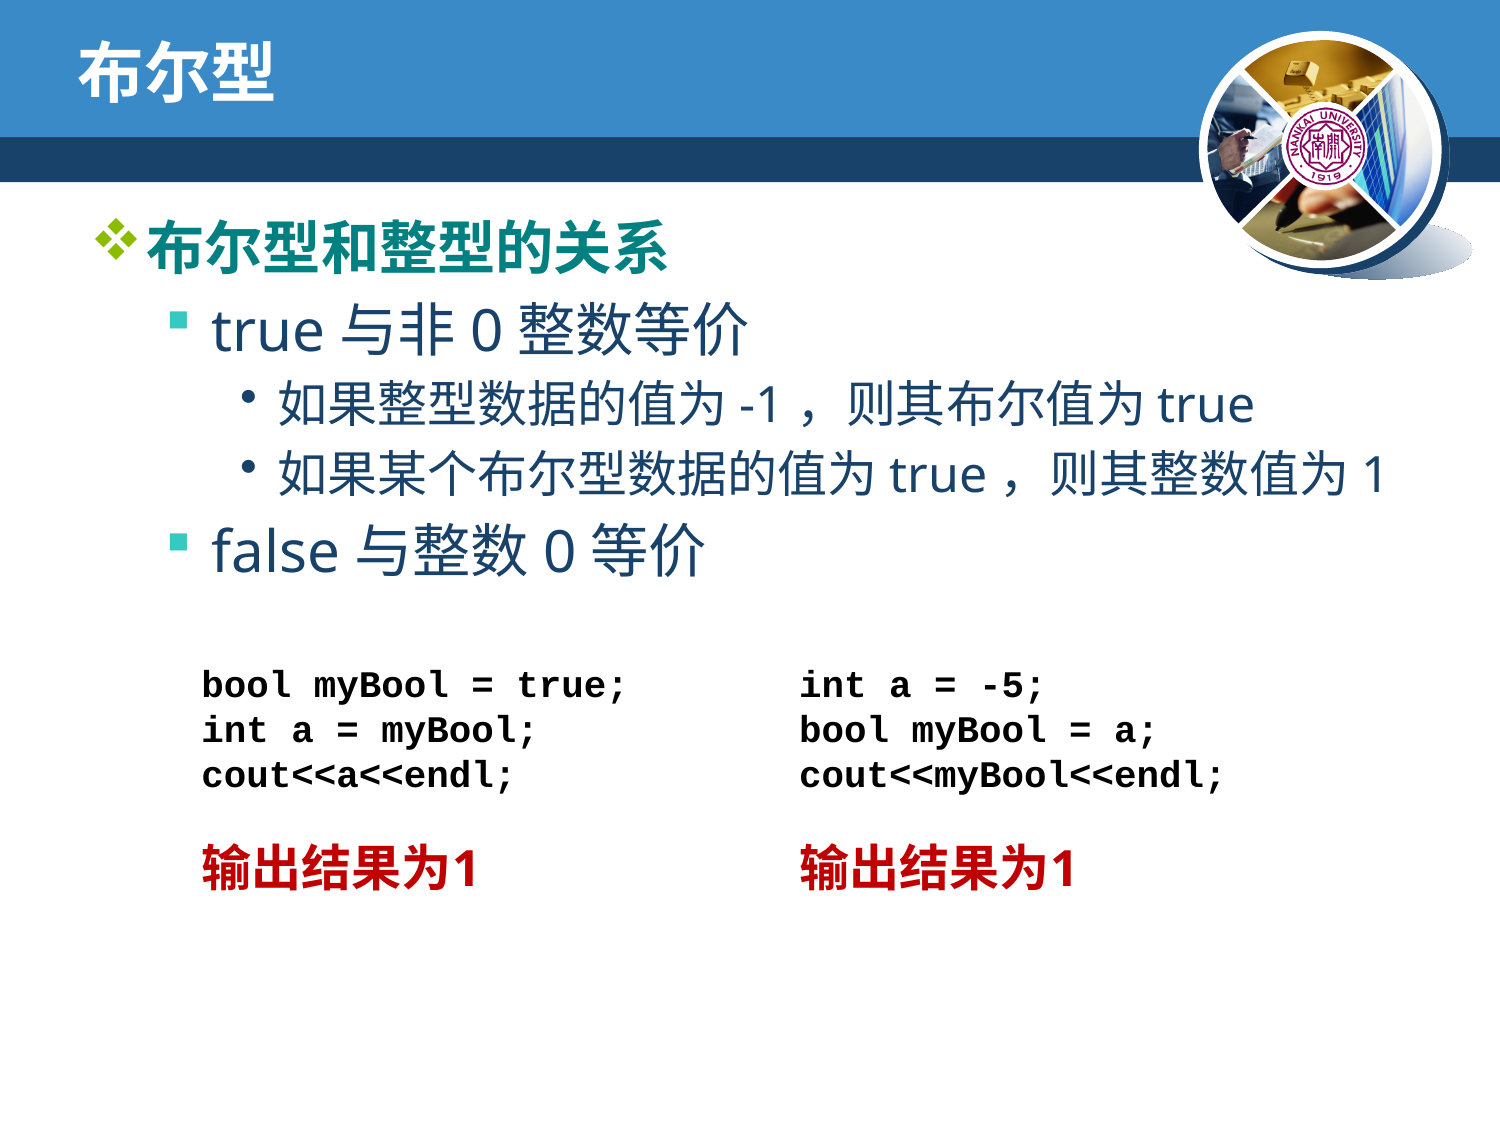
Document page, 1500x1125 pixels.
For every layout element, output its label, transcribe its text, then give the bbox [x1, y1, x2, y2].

picture [1207, 40, 1433, 203]
picture [199, 656, 632, 802]
picture [796, 656, 1230, 802]
picture [199, 831, 481, 905]
picture [796, 831, 1078, 905]
list 布尔型和整型的关系 true与非0整数等价 如果整型数据的值为-1，则其布尔值为true 如果某个布尔型数据的值为true，则其整数值为1 false与整数0等价 [75, 203, 1425, 1065]
title 布尔型 [62, 24, 1275, 118]
